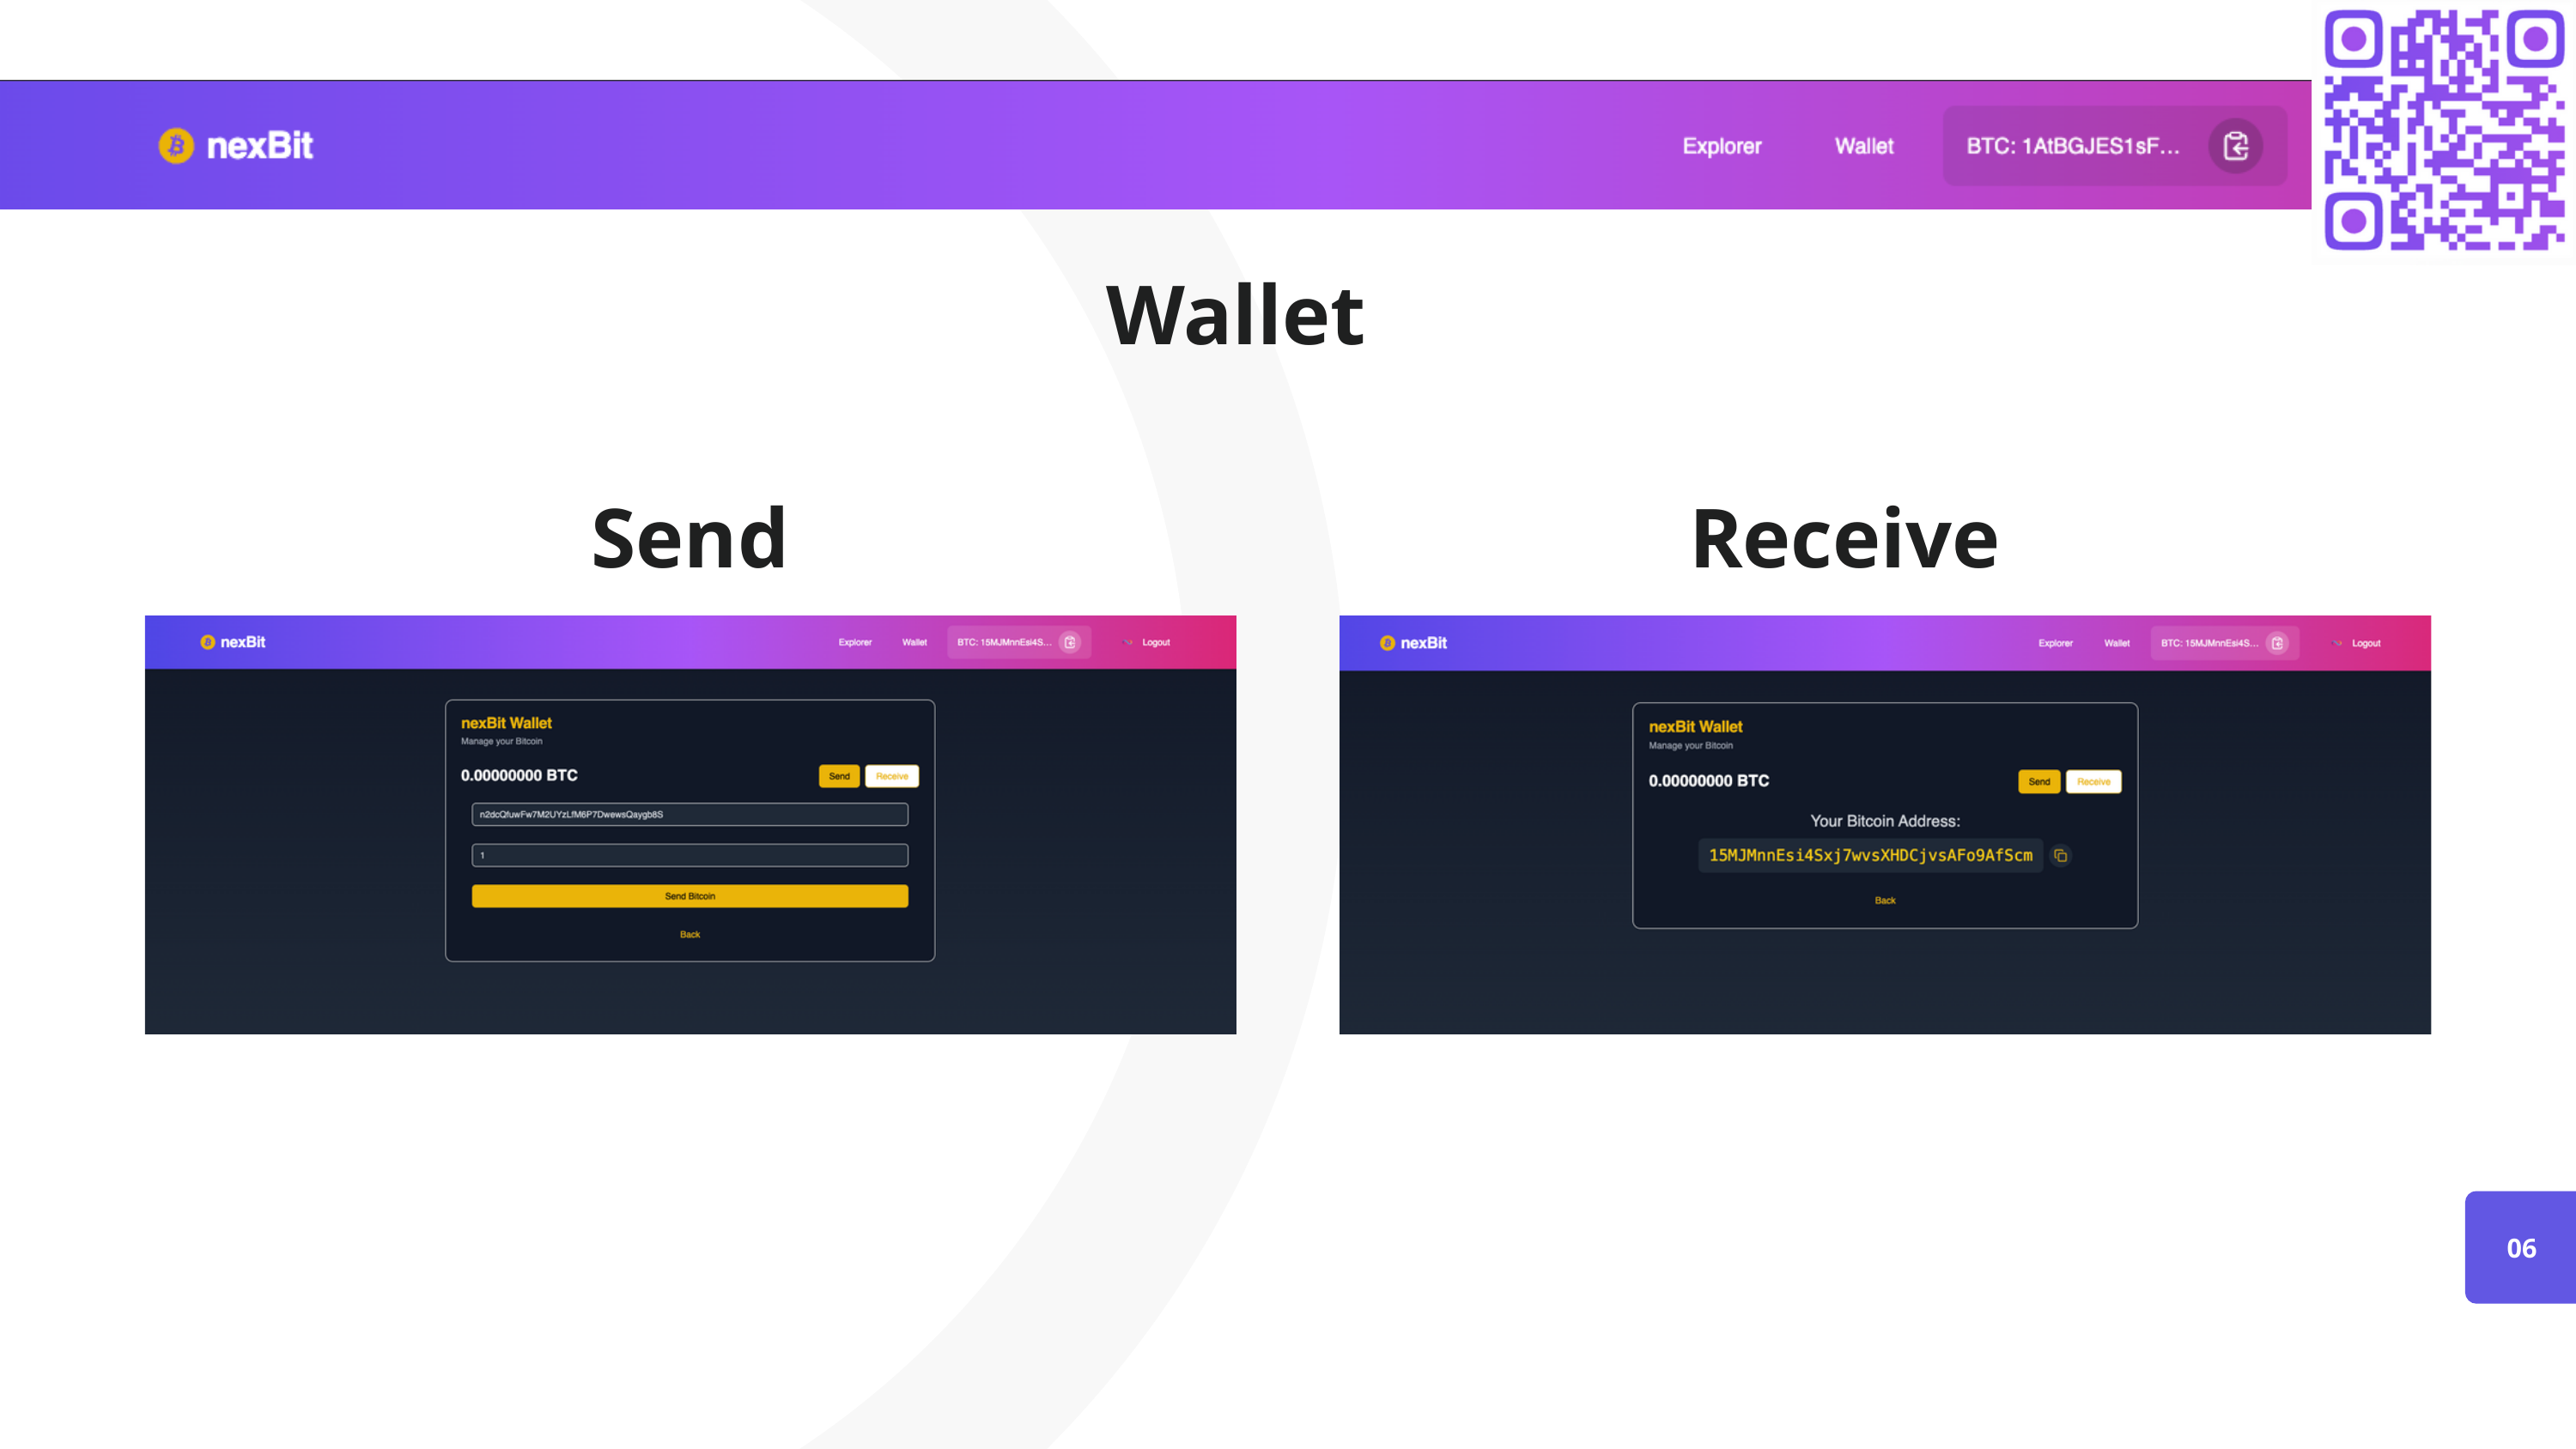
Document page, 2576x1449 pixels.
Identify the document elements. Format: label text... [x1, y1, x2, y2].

text_box [2312, 0, 2576, 265]
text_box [2464, 1191, 2576, 1304]
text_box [1193, 0, 1347, 1449]
text_box Wallet [1353, 246, 1515, 361]
text_box Receive [1566, 469, 2123, 584]
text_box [0, 0, 1189, 1449]
text_box [1353, 615, 2432, 1034]
text_box [1353, 80, 2312, 209]
